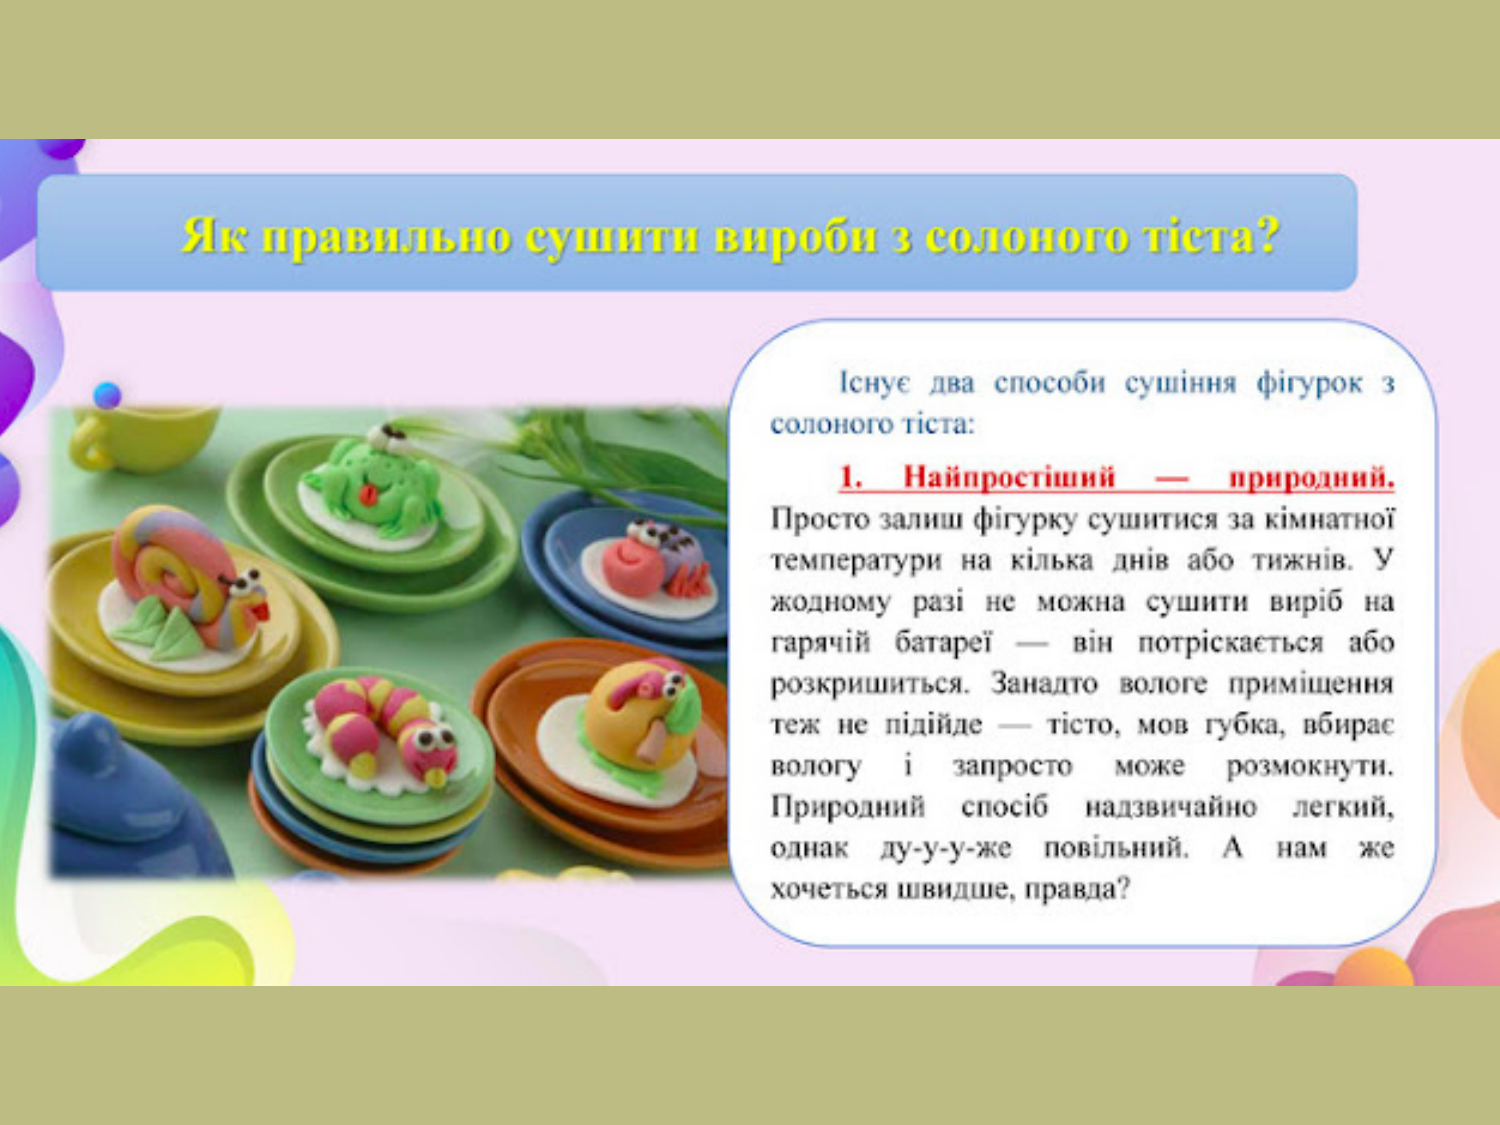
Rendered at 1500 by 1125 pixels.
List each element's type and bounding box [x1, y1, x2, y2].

picture [0, 139, 1500, 986]
